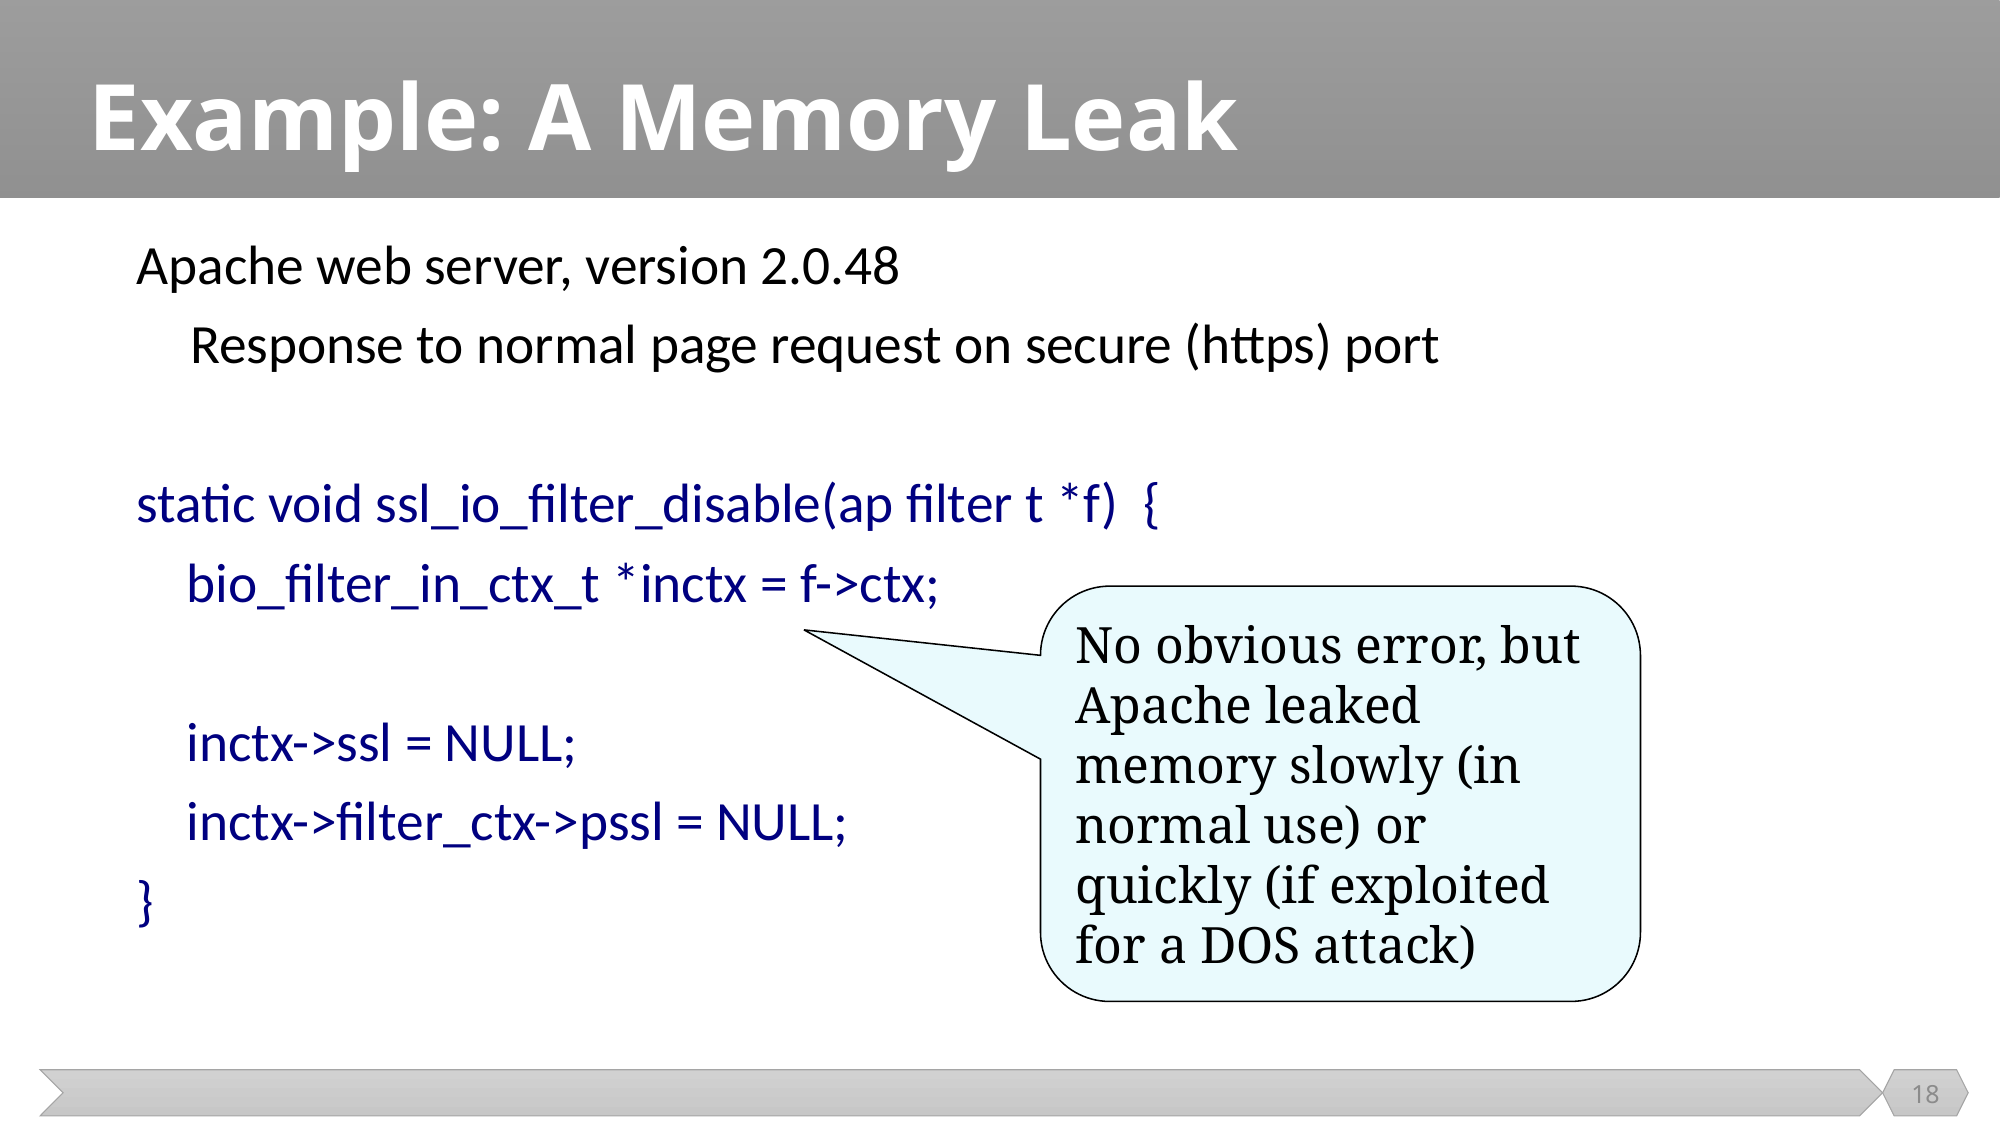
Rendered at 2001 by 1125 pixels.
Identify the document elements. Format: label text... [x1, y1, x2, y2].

slide_number 18 [1882, 1065, 1969, 1125]
list Apache web server, version 2.0.48 Response to normal page request on secure (https) port static void ssl_io_filter_disable(ap filter t *f) { bio_filter_in_ctx_t *inctx = f->ctx; inctx->ssl = NULL; inctx->filter_ctx->pssl = NULL; } [121, 229, 1847, 943]
title Example: A Memory Leak [73, 11, 1799, 230]
text_box No obvious error, but Apache leaked memory slowly (in normal use) or quickly (if exploited for a DOS attack) [803, 586, 1641, 1002]
